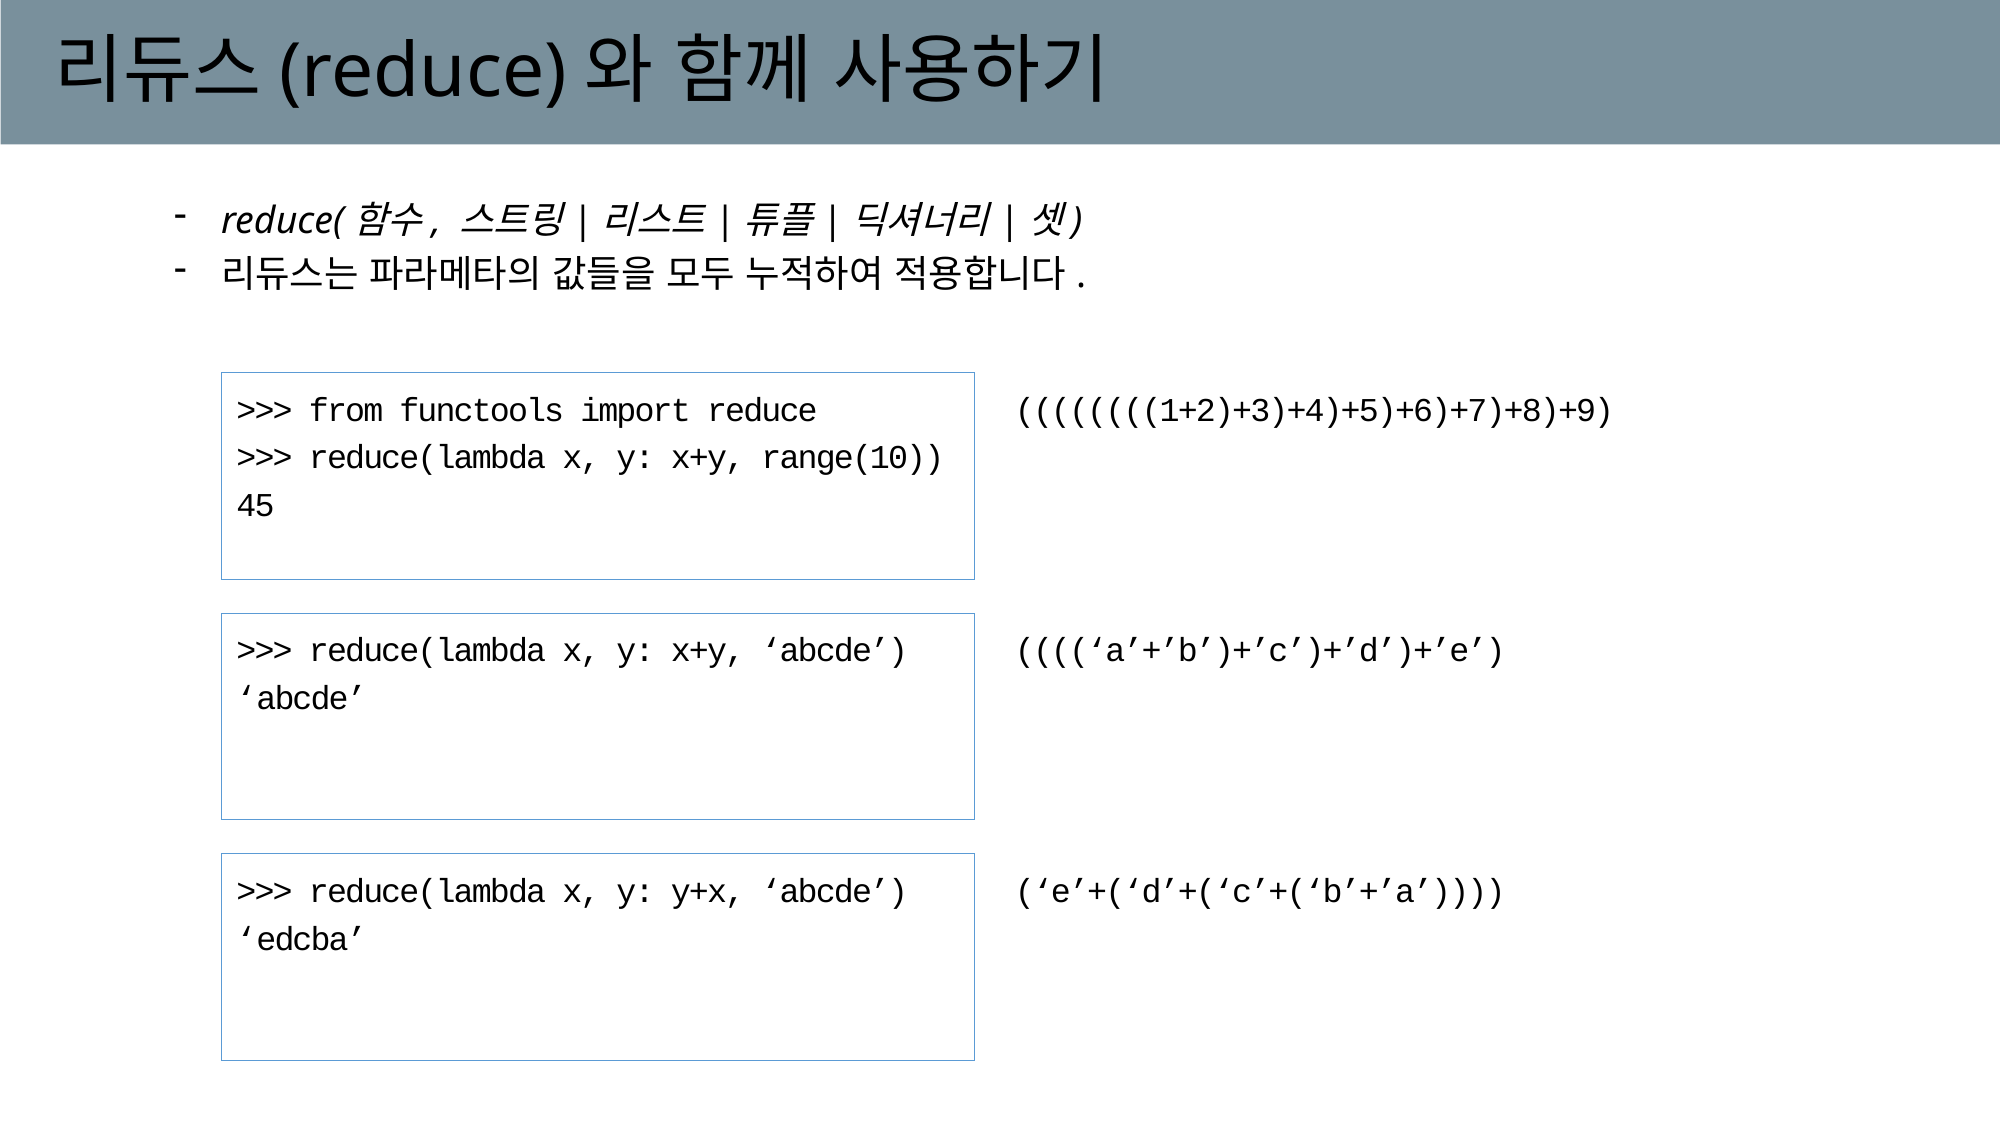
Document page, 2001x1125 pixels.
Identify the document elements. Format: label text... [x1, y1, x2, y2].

text_box >>> reduce(lambda x, y: y+x, ‘abcde’) ‘edcba’ [221, 853, 975, 1061]
text_box (‘e’+(‘d’+(‘c’+(‘b’+’a’)))) [1000, 853, 1754, 1061]
text_box >>> from functools import reduce >>> reduce(lambda x, y: x+y, range(10)) 45 [221, 372, 975, 580]
text_box ((((‘a’+’b’)+’c’)+’d’)+’e’) [1000, 613, 1754, 820]
title 리듀스(reduce)와 함께 사용하기 [0, 0, 2000, 145]
text_box ((((((((1+2)+3)+4)+5)+6)+7)+8)+9) [1000, 372, 1754, 580]
text_box reduce(함수, 스트링|리스트|튜플|딕셔너리|셋) 리듀스는 파라메타의 값들을 모두 누적하여 적용합니다. [159, 180, 1749, 303]
text_box >>> reduce(lambda x, y: x+y, ‘abcde’) ‘abcde’ [221, 613, 975, 820]
